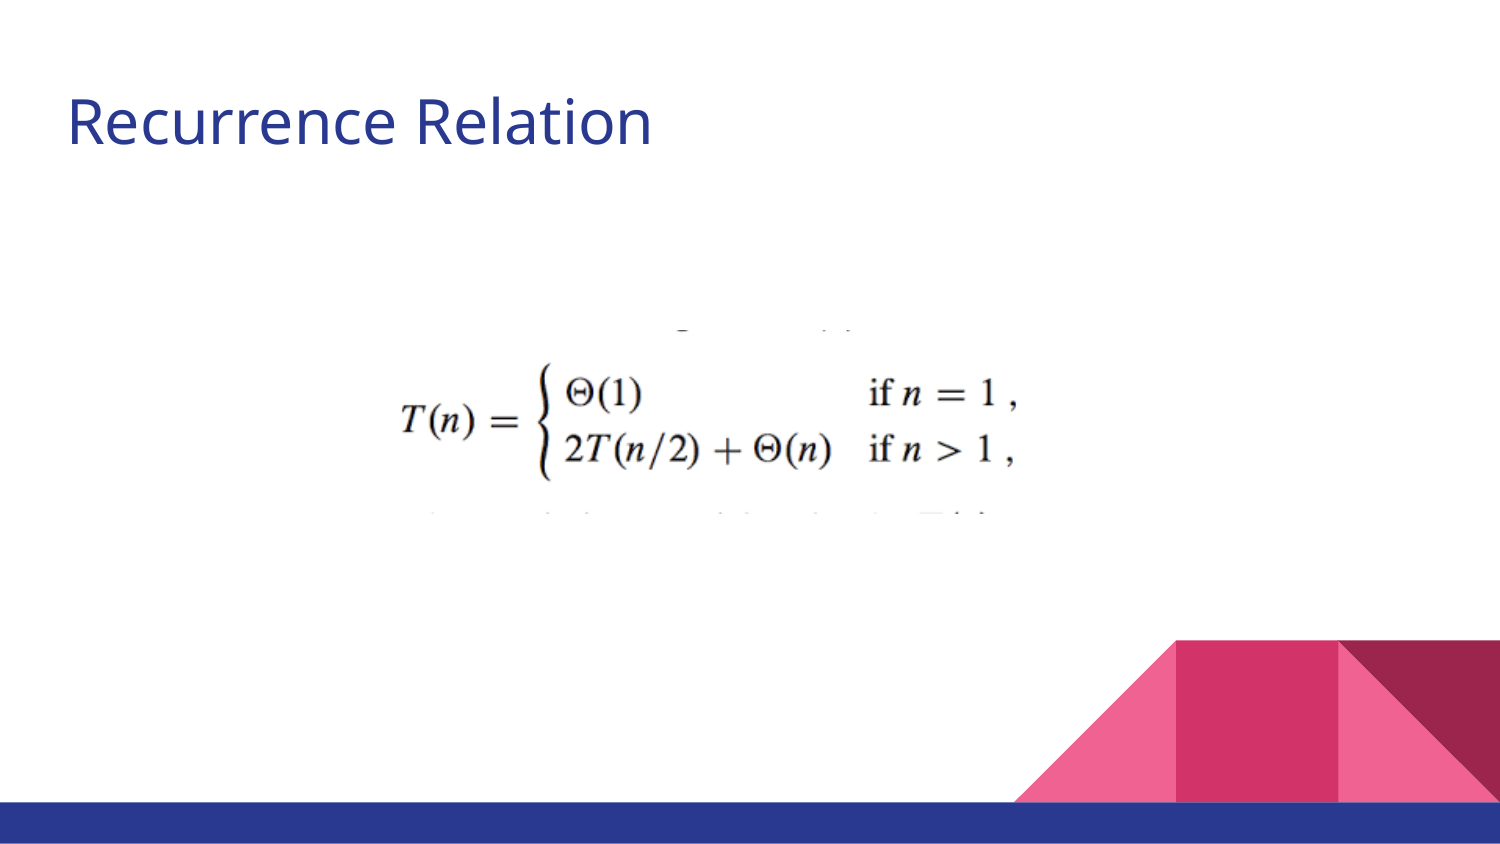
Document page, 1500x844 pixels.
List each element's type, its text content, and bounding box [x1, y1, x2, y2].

picture [376, 330, 1053, 514]
title Recurrence Relation [51, 67, 1449, 167]
